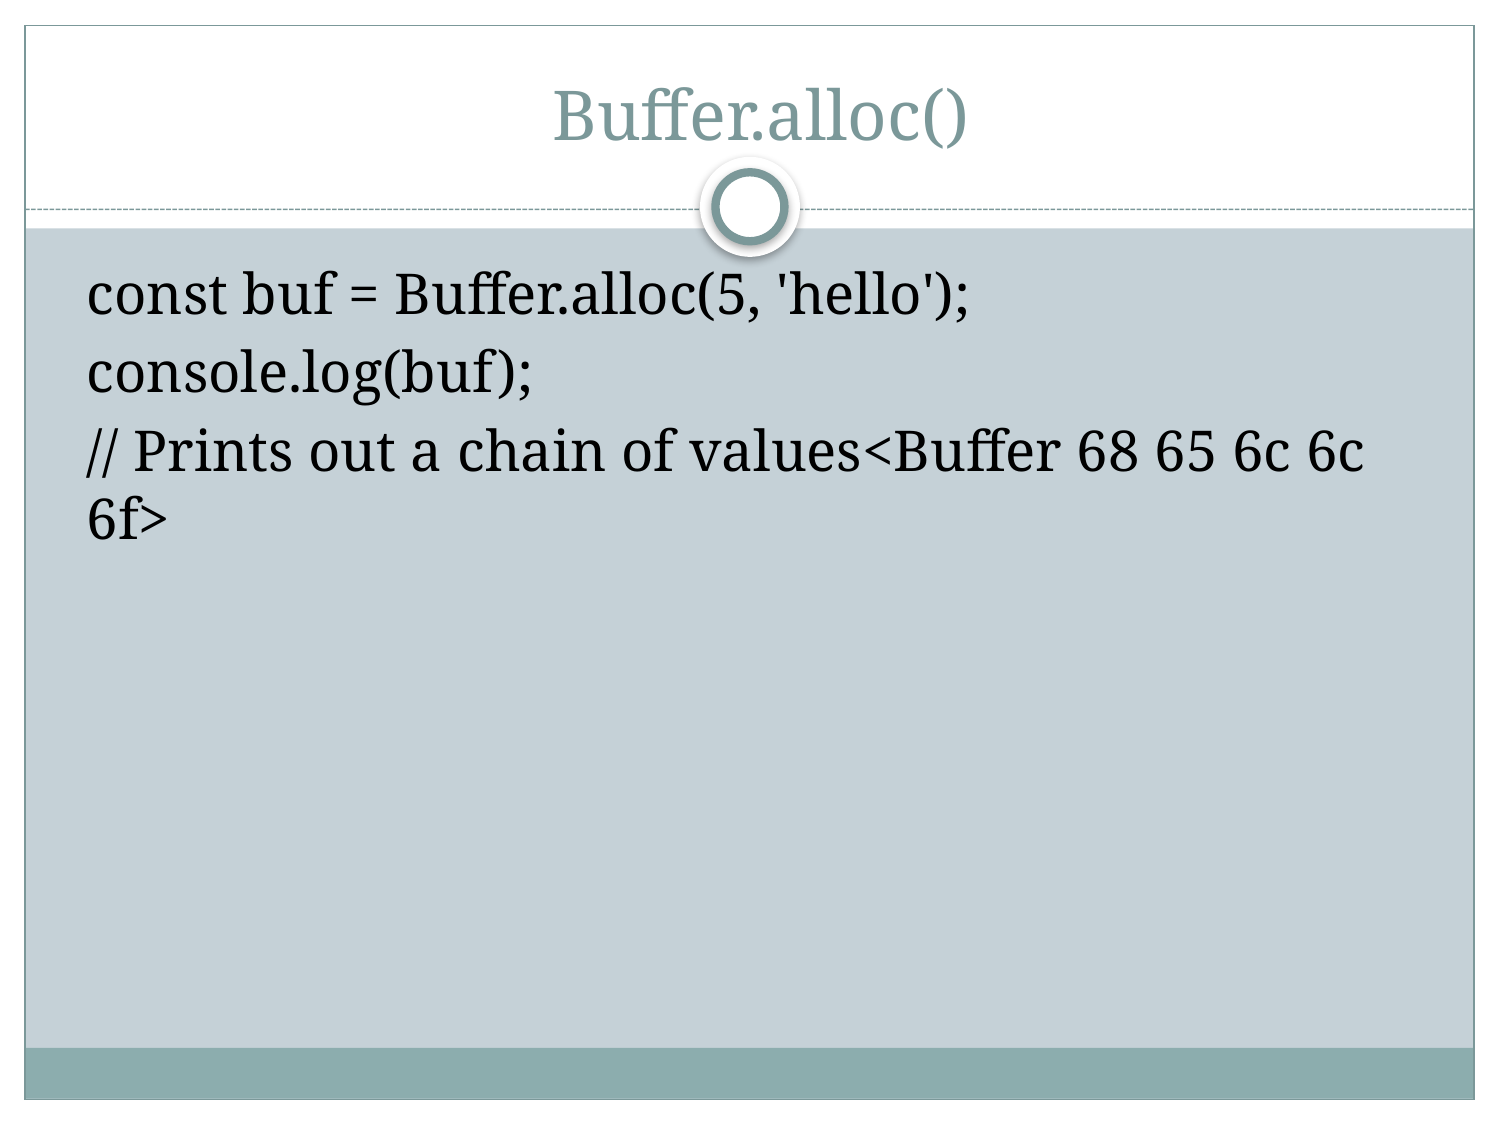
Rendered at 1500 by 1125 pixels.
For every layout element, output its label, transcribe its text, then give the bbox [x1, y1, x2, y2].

list const buf = Buffer.alloc(5, 'hello'); console.log(buf); // Prints out a chain of values<Buffer 68 65 6c 6c 6f> [49, 250, 1445, 1001]
title Buffer.alloc() [49, 37, 1450, 162]
